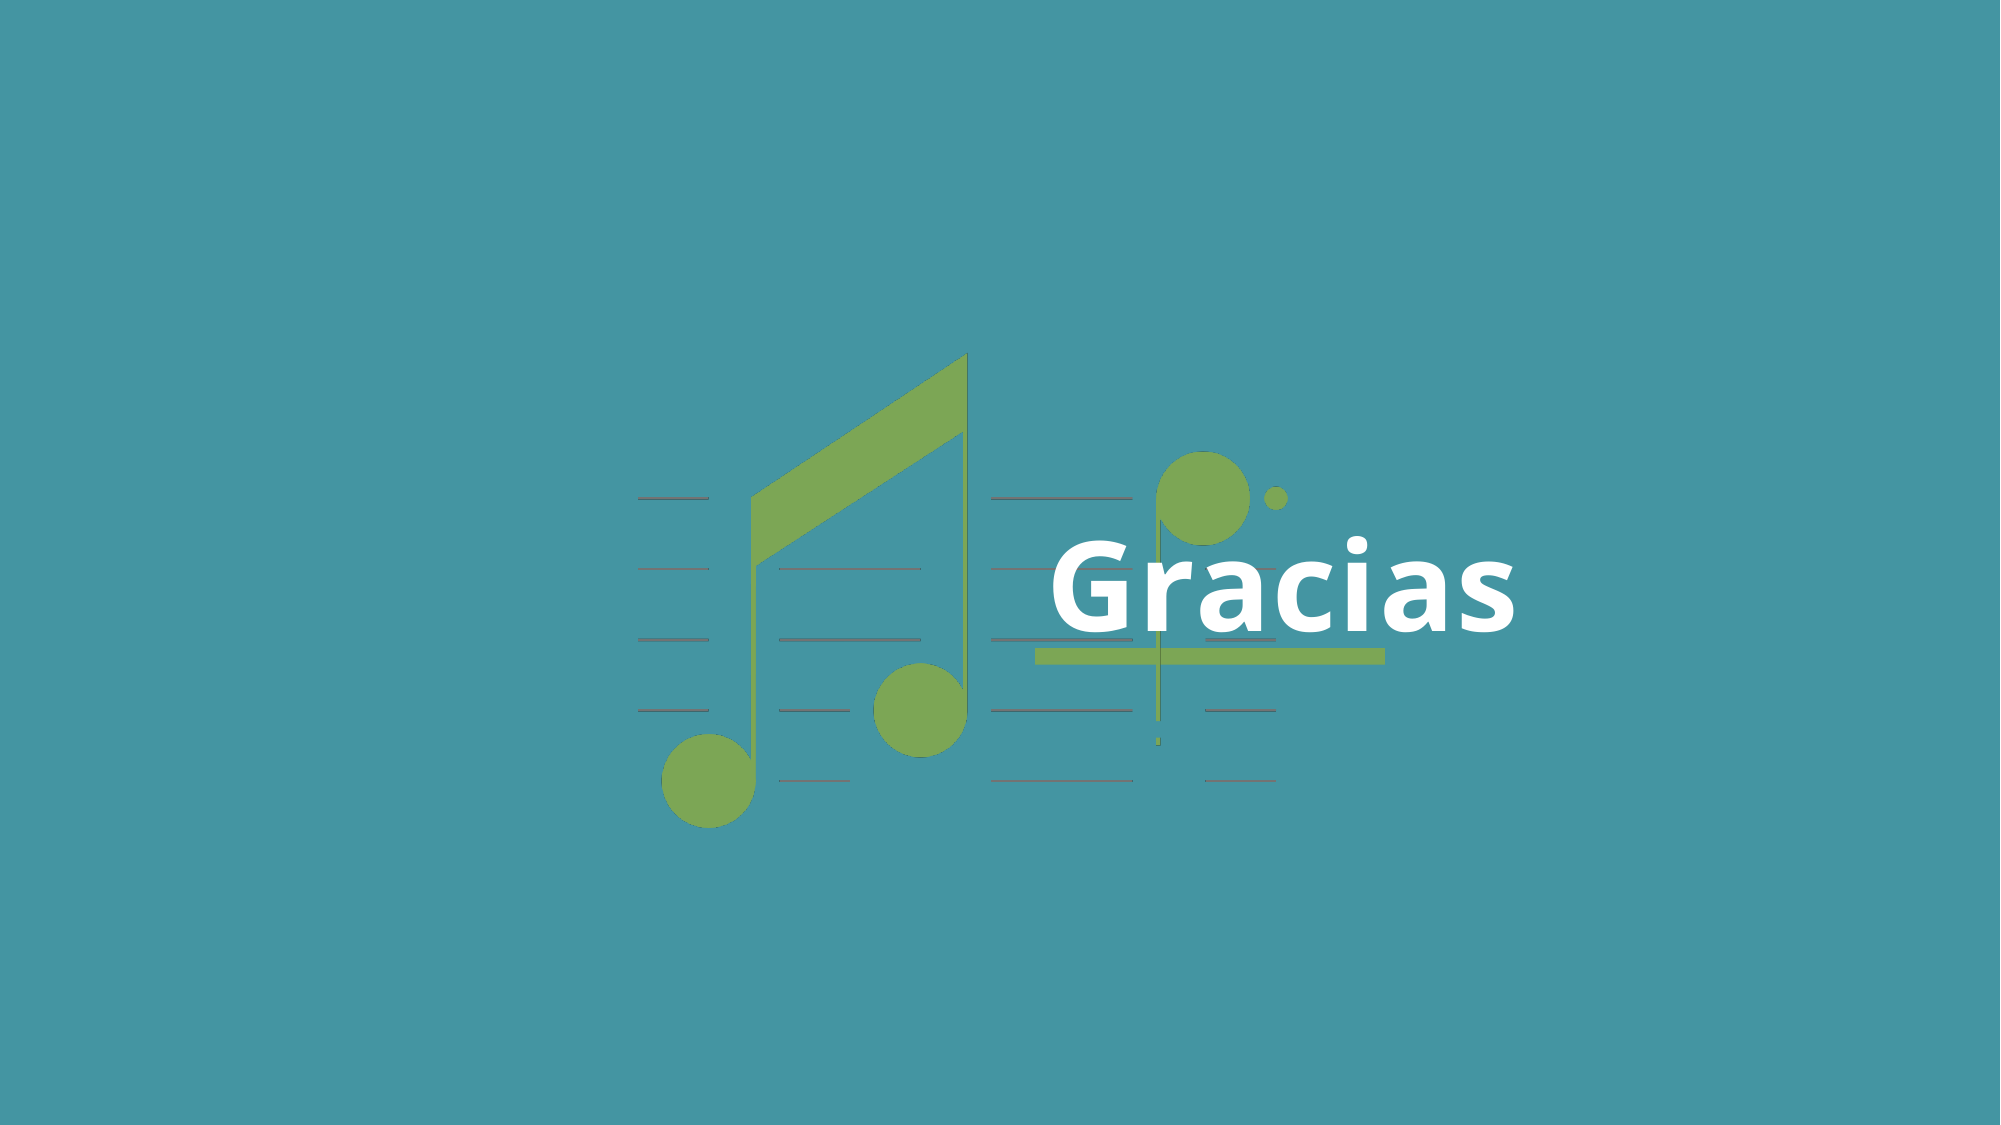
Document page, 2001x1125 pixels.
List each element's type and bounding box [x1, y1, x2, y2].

picture [400, 72, 1530, 1125]
